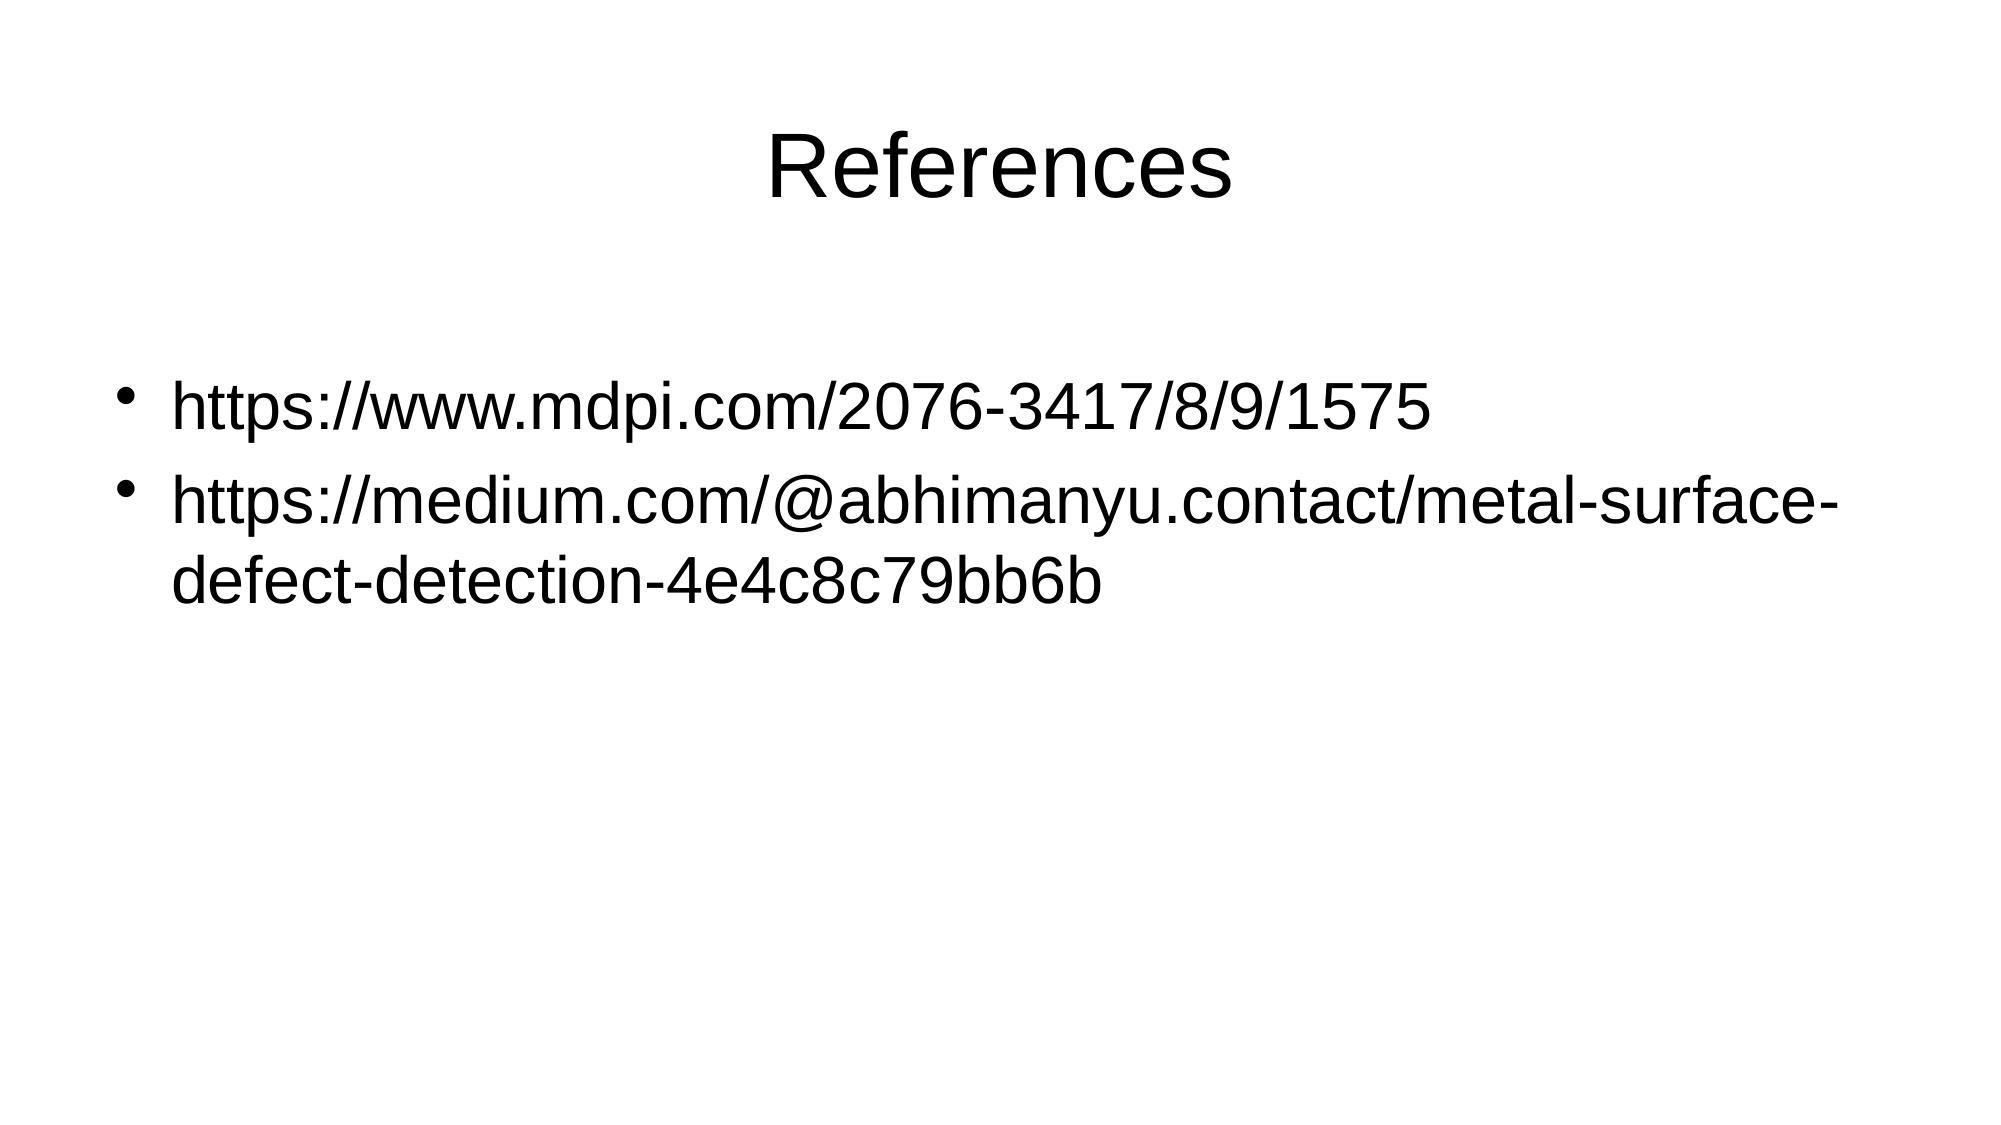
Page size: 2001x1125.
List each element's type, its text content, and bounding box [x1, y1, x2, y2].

list https://www.mdpi.com/2076-3417/8/9/1575 https://medium.com/@abhimanyu.contact/metal-surface-defect-detection-4e4c8c79bb6b [99, 262, 1901, 1006]
title References [99, 100, 1901, 222]
